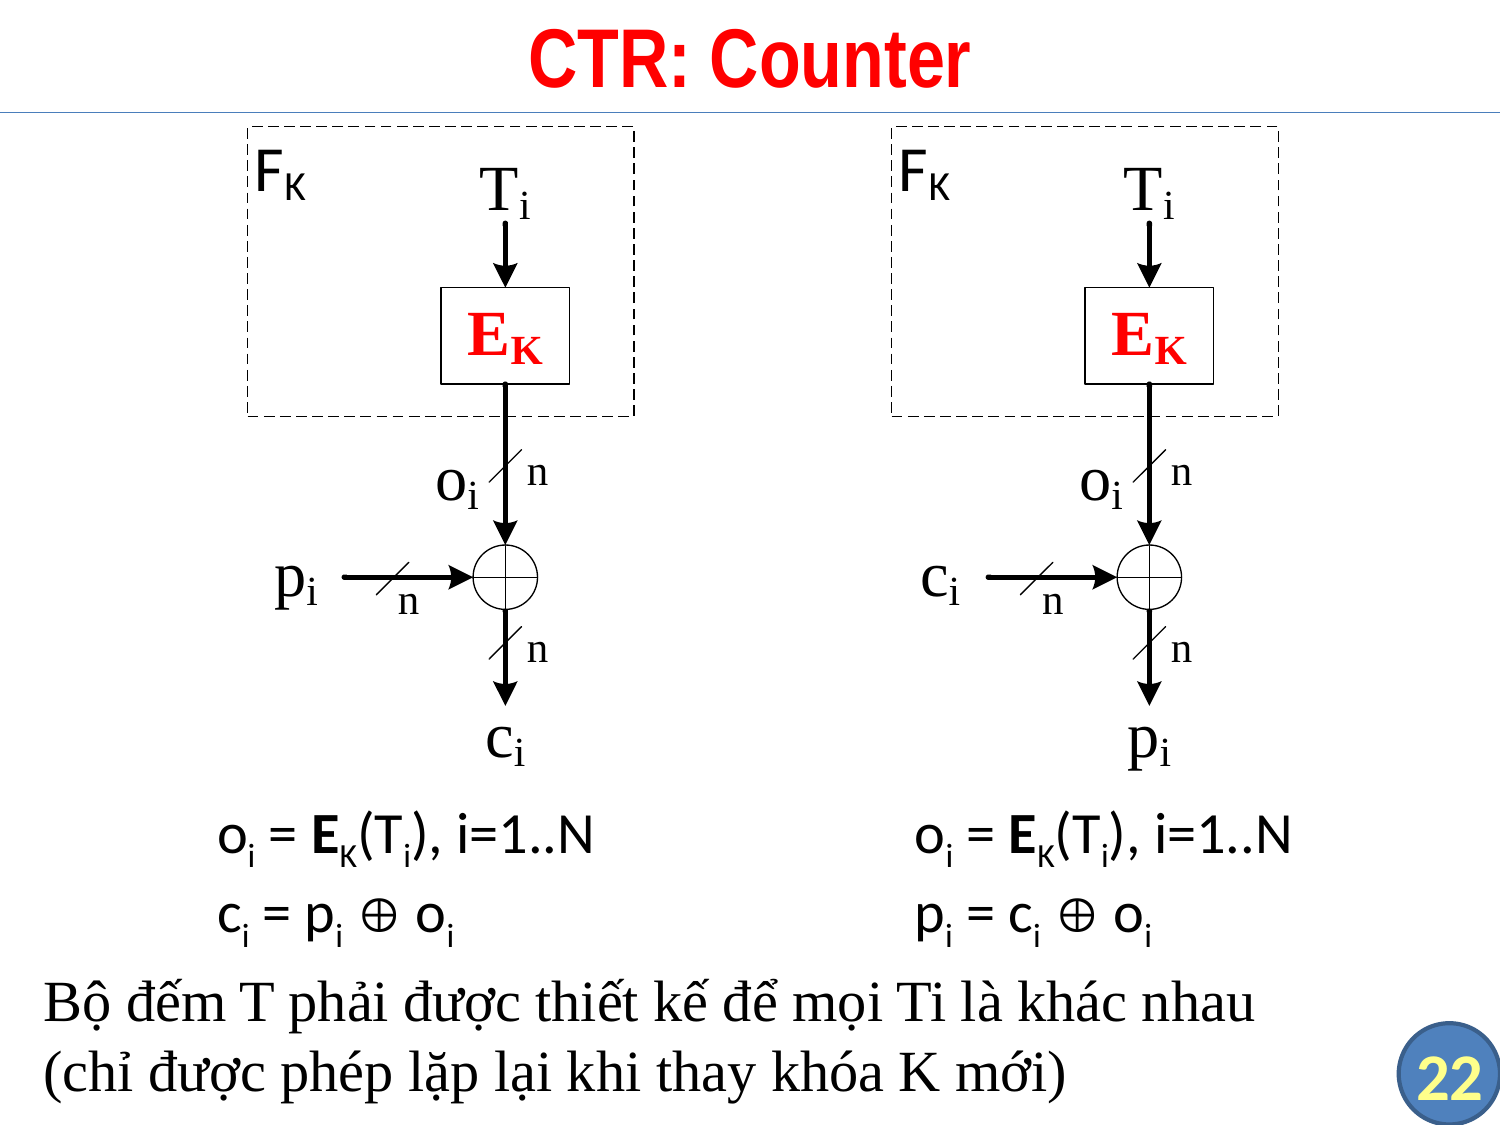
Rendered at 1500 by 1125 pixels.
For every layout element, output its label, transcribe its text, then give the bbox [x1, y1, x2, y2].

text_box oi = EK(Ti), i=1..N ci = pi  oi [202, 787, 753, 955]
slide_number 22 [1399, 1023, 1500, 1125]
title CTR: Counter [0, 0, 1500, 113]
text_box oi = EK(Ti), i=1..N pi = ci  oi [900, 787, 1450, 962]
picture [220, 112, 1280, 804]
text_box Bộ đếm T phải được thiết kế để mọi Ti là khác nhau (chỉ được phép lặp lại khi thay khóa K mới) [28, 955, 1350, 1111]
